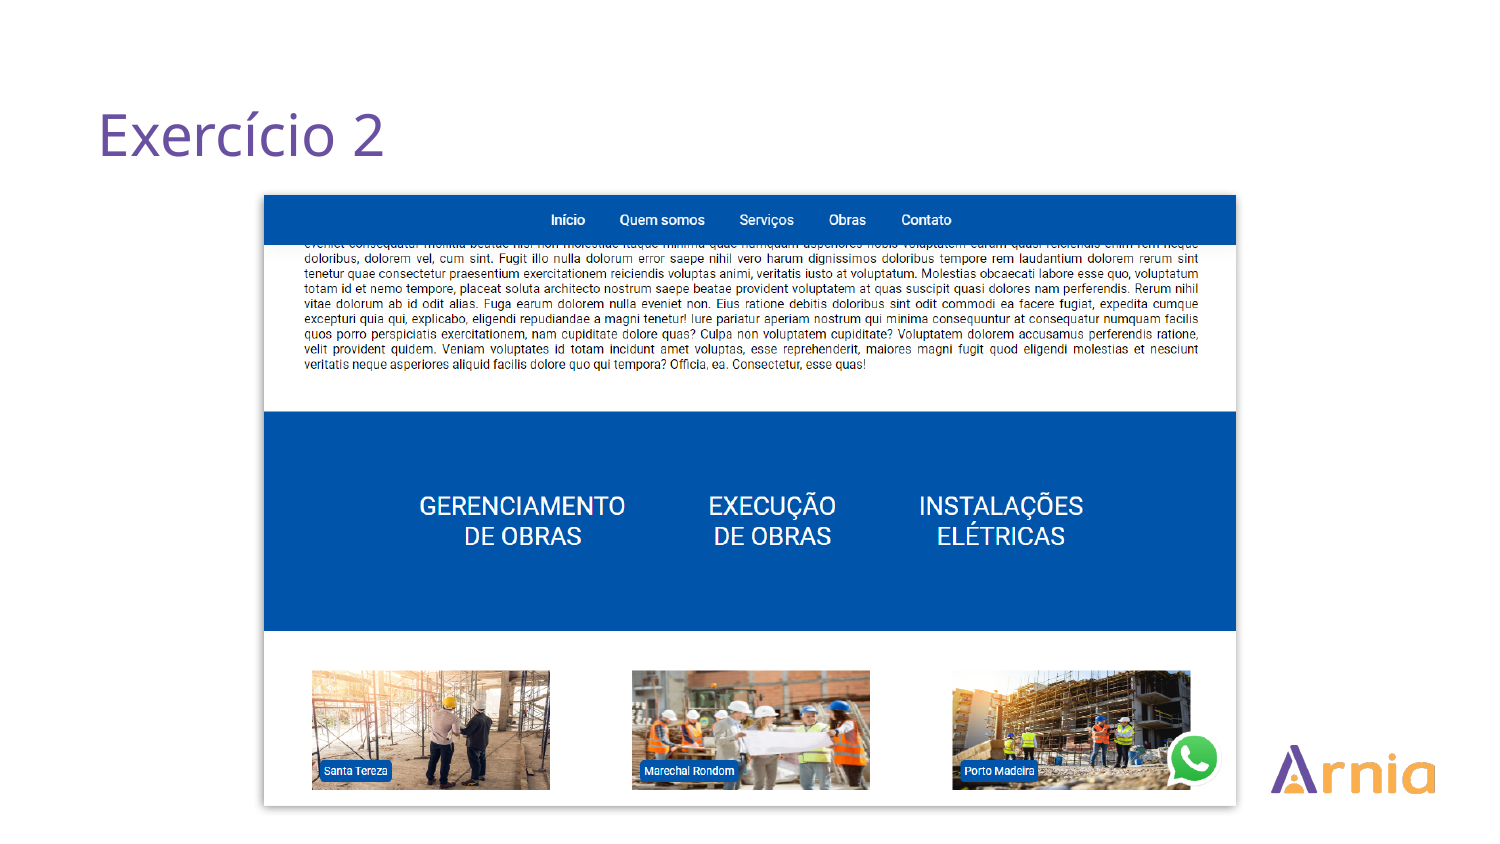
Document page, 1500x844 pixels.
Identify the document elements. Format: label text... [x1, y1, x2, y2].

picture [264, 195, 1236, 806]
text_box Exercício 2 [82, 83, 1418, 184]
picture [1271, 745, 1435, 794]
